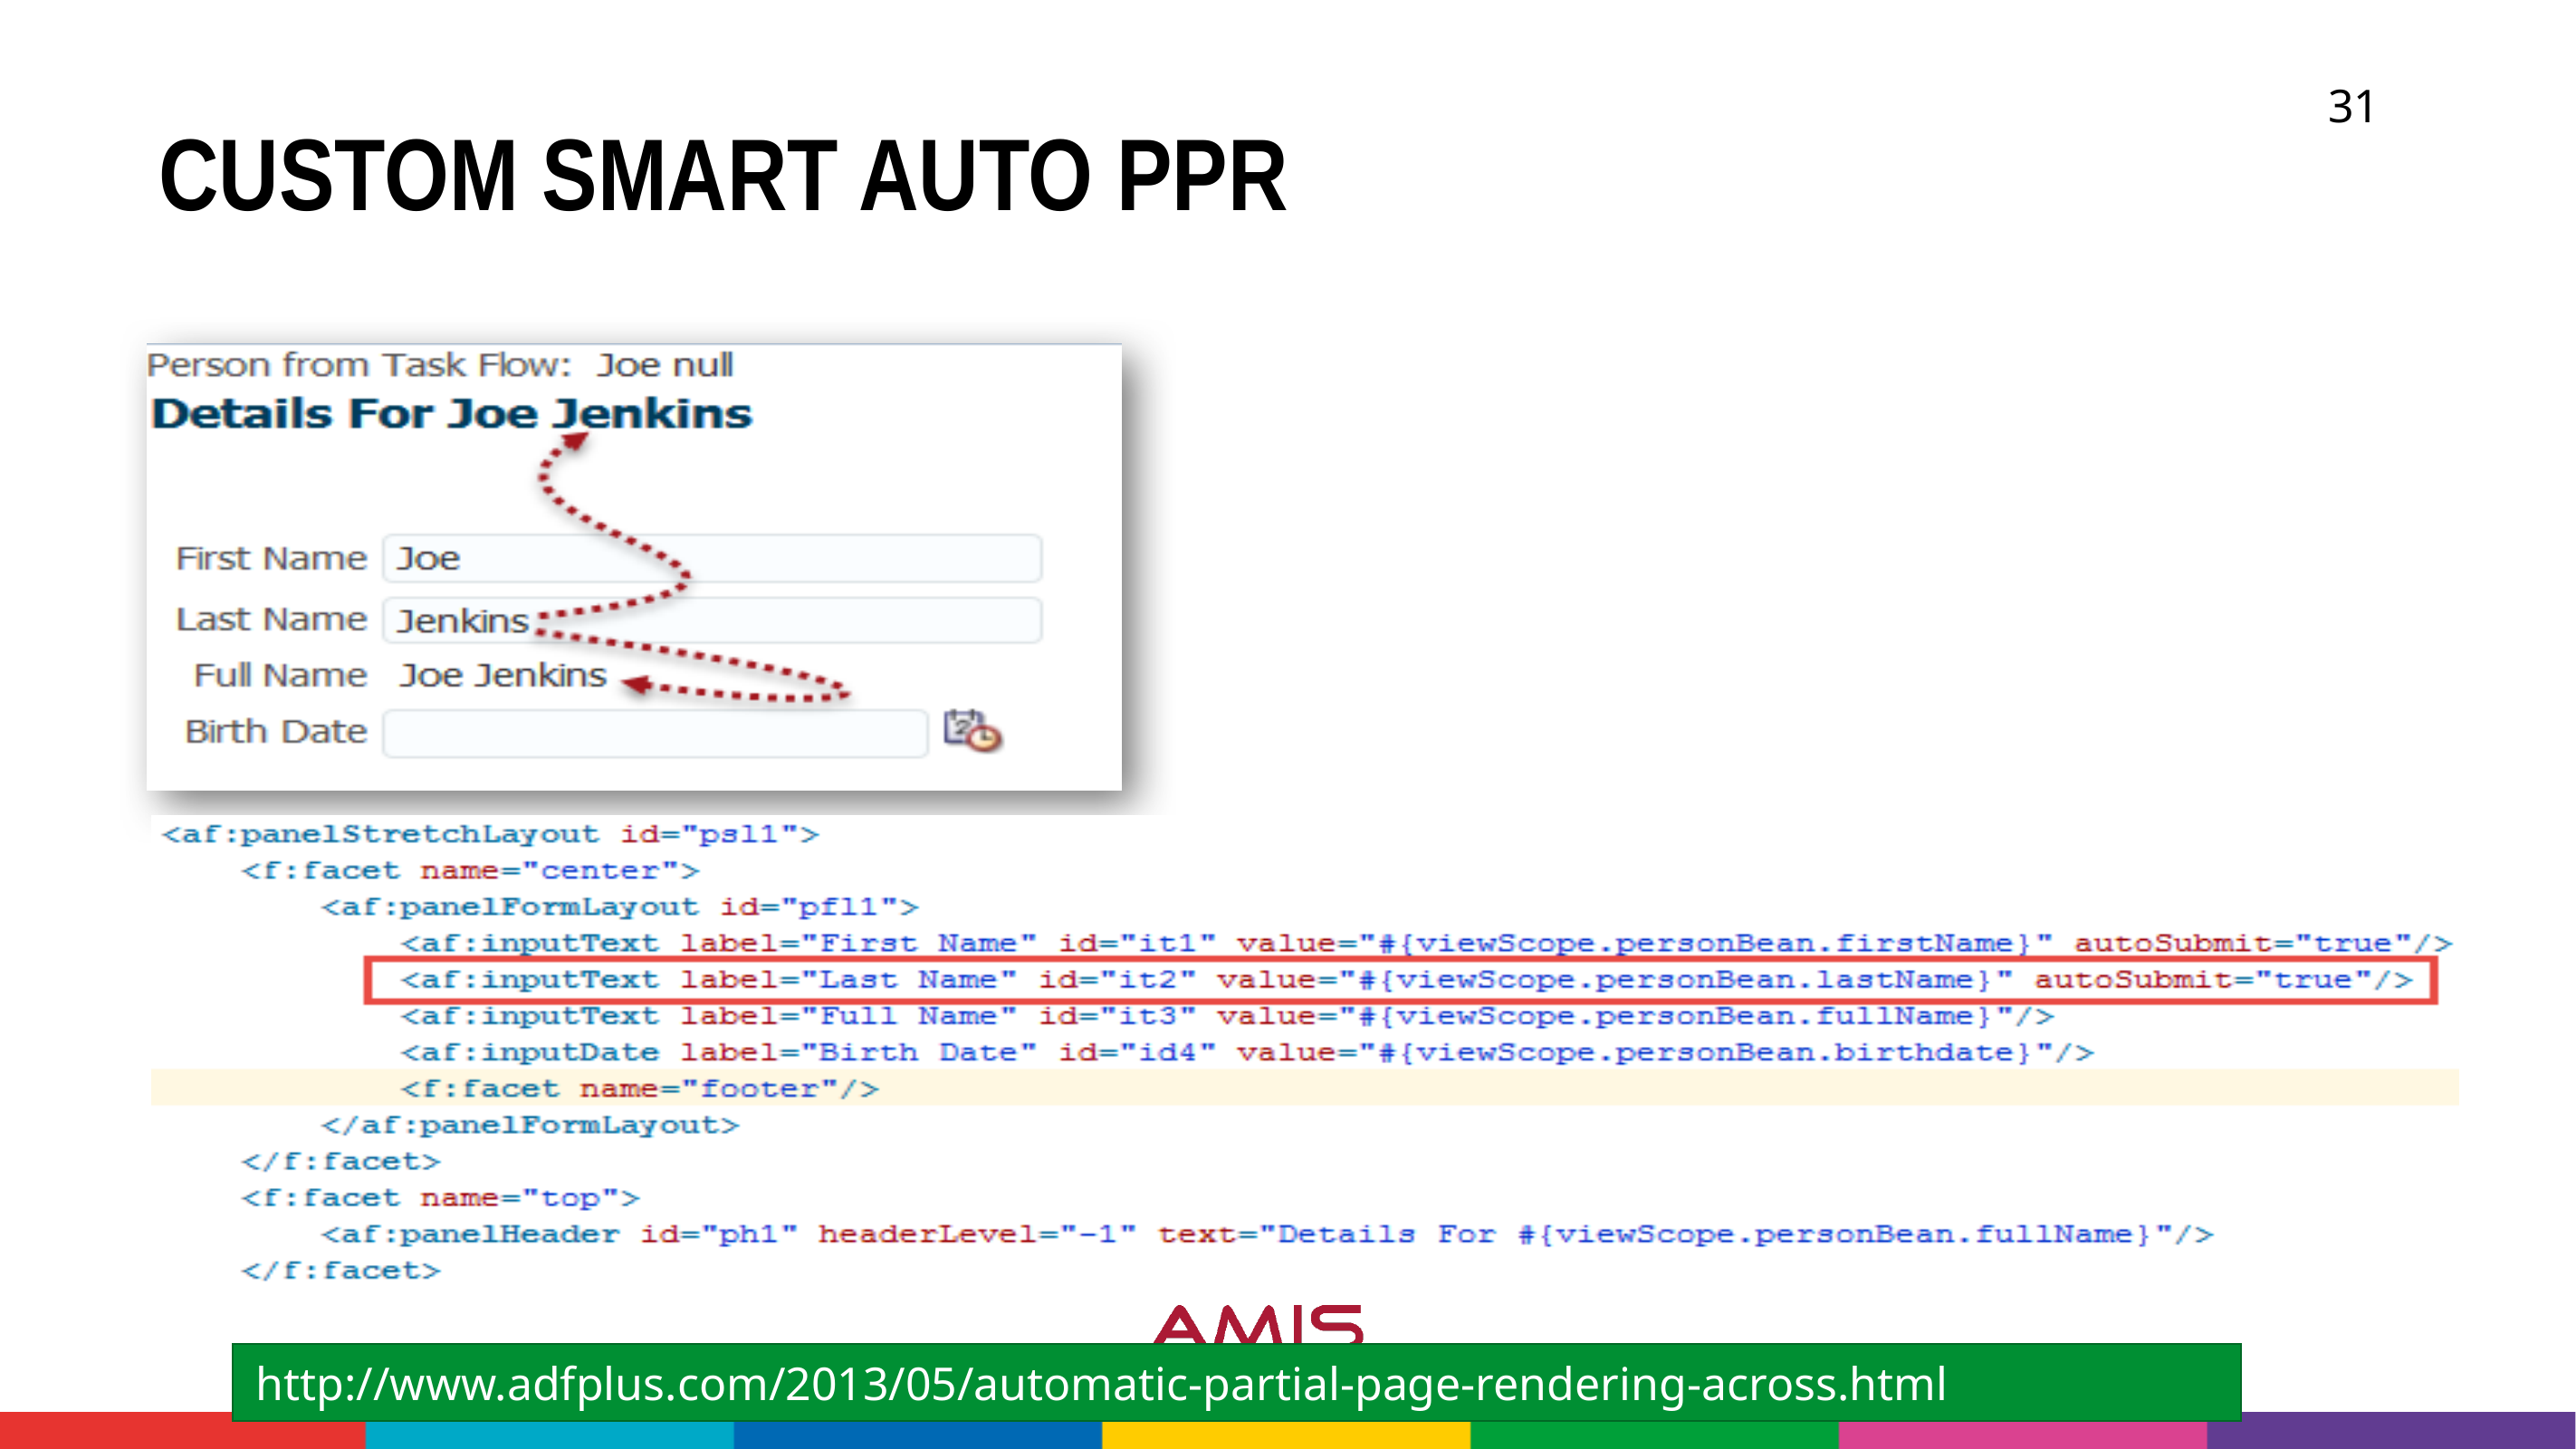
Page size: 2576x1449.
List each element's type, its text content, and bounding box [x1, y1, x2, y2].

title Custom Smart Auto PPR [145, 125, 2059, 326]
picture [147, 343, 1122, 791]
text_box http://www.adfplus.com/2013/05/automatic-partial-page-rendering-across.html [232, 1343, 2242, 1422]
picture [151, 815, 2459, 1288]
slide_number 31 [2314, 70, 2576, 178]
picture [0, 1412, 733, 1449]
picture [735, 1412, 2576, 1449]
picture [1148, 1305, 1428, 1343]
